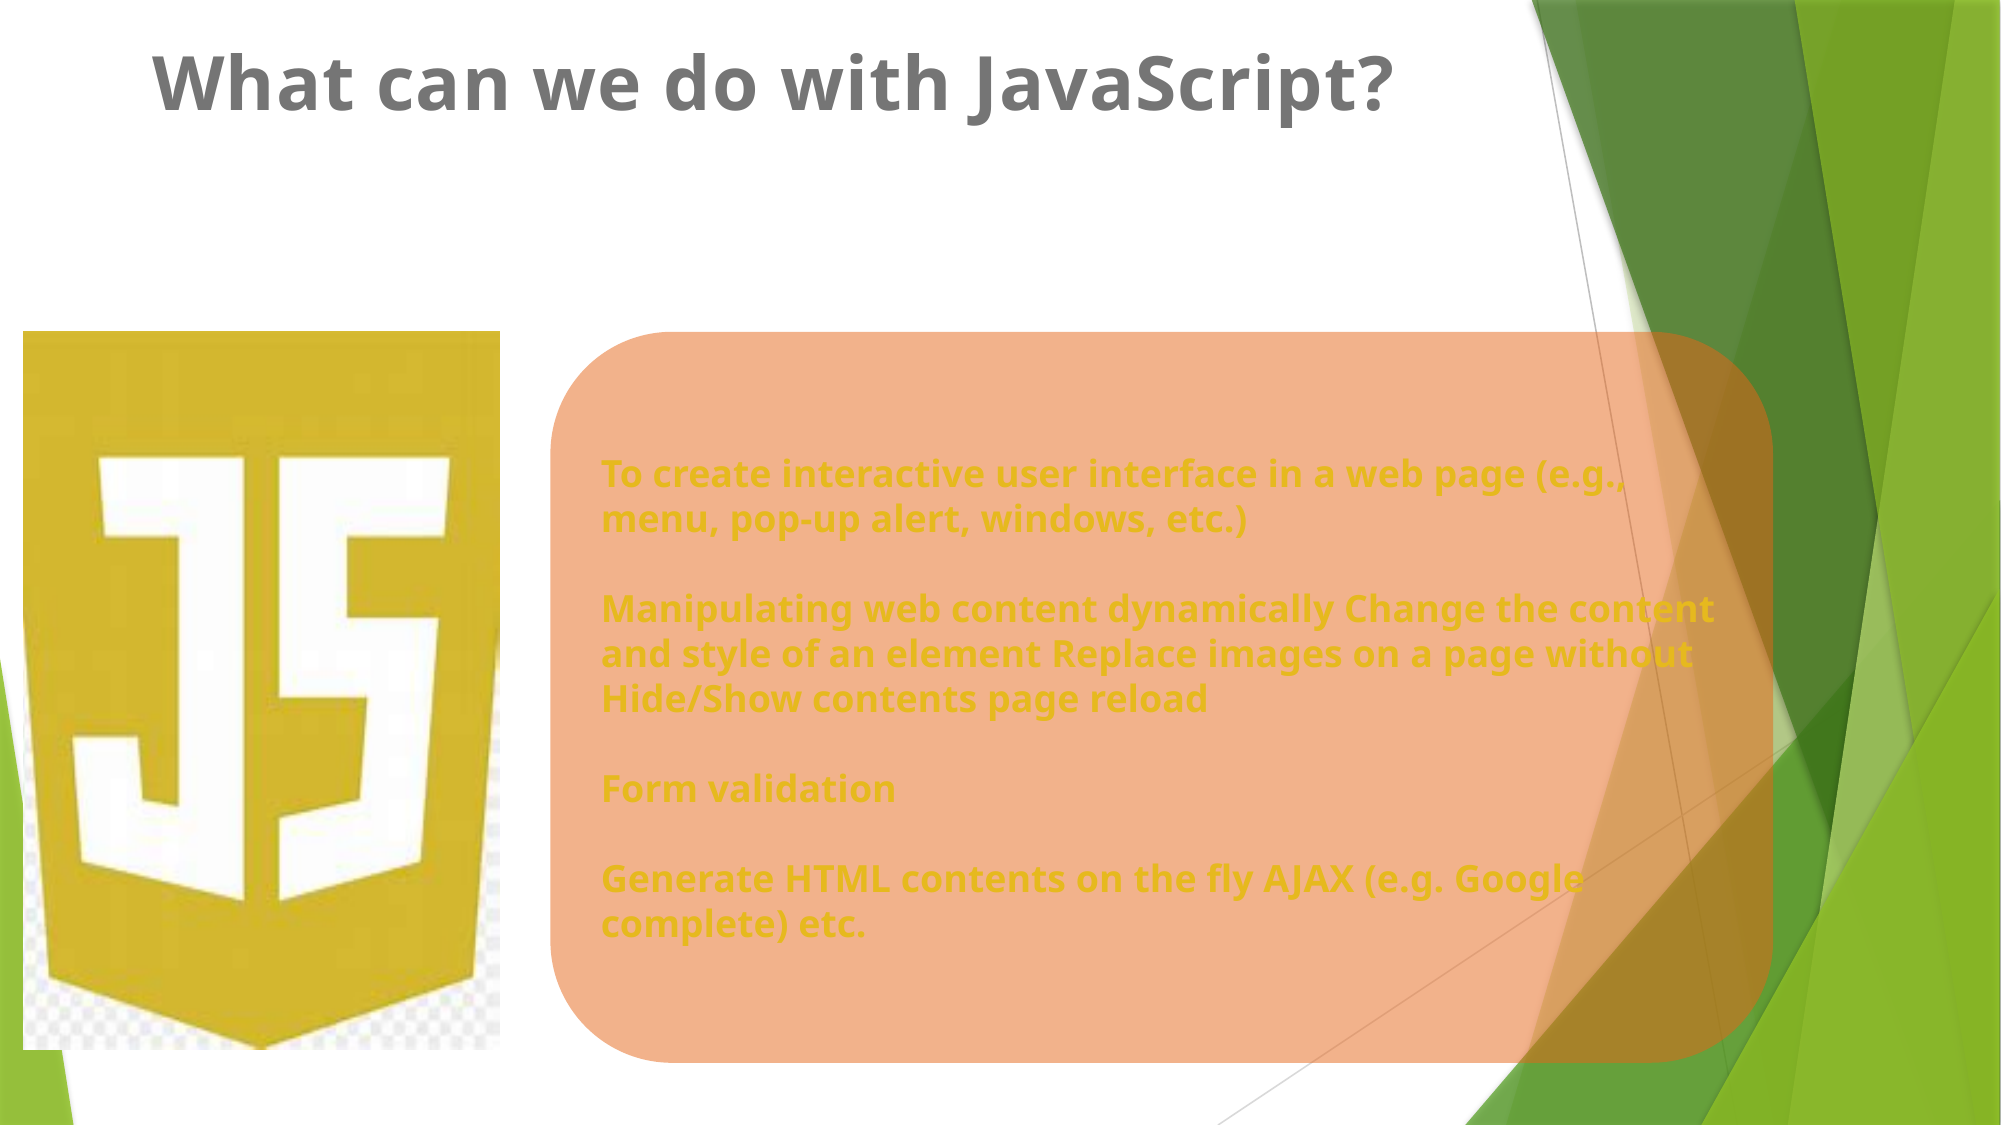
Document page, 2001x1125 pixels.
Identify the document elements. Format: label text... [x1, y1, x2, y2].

title What can we do with JavaScript? [137, 28, 1804, 278]
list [23, 331, 501, 1051]
text_box To create interactive user interface in a web page (e.g., menu, pop-up alert, windows, etc.) Manipulating web content dynamically Change the content and style of an element Replace images on a page without Hide/Show contents page reload Form validation Generate HTML contents on the fly AJAX (e.g. Google complete) etc. [550, 331, 1774, 1063]
